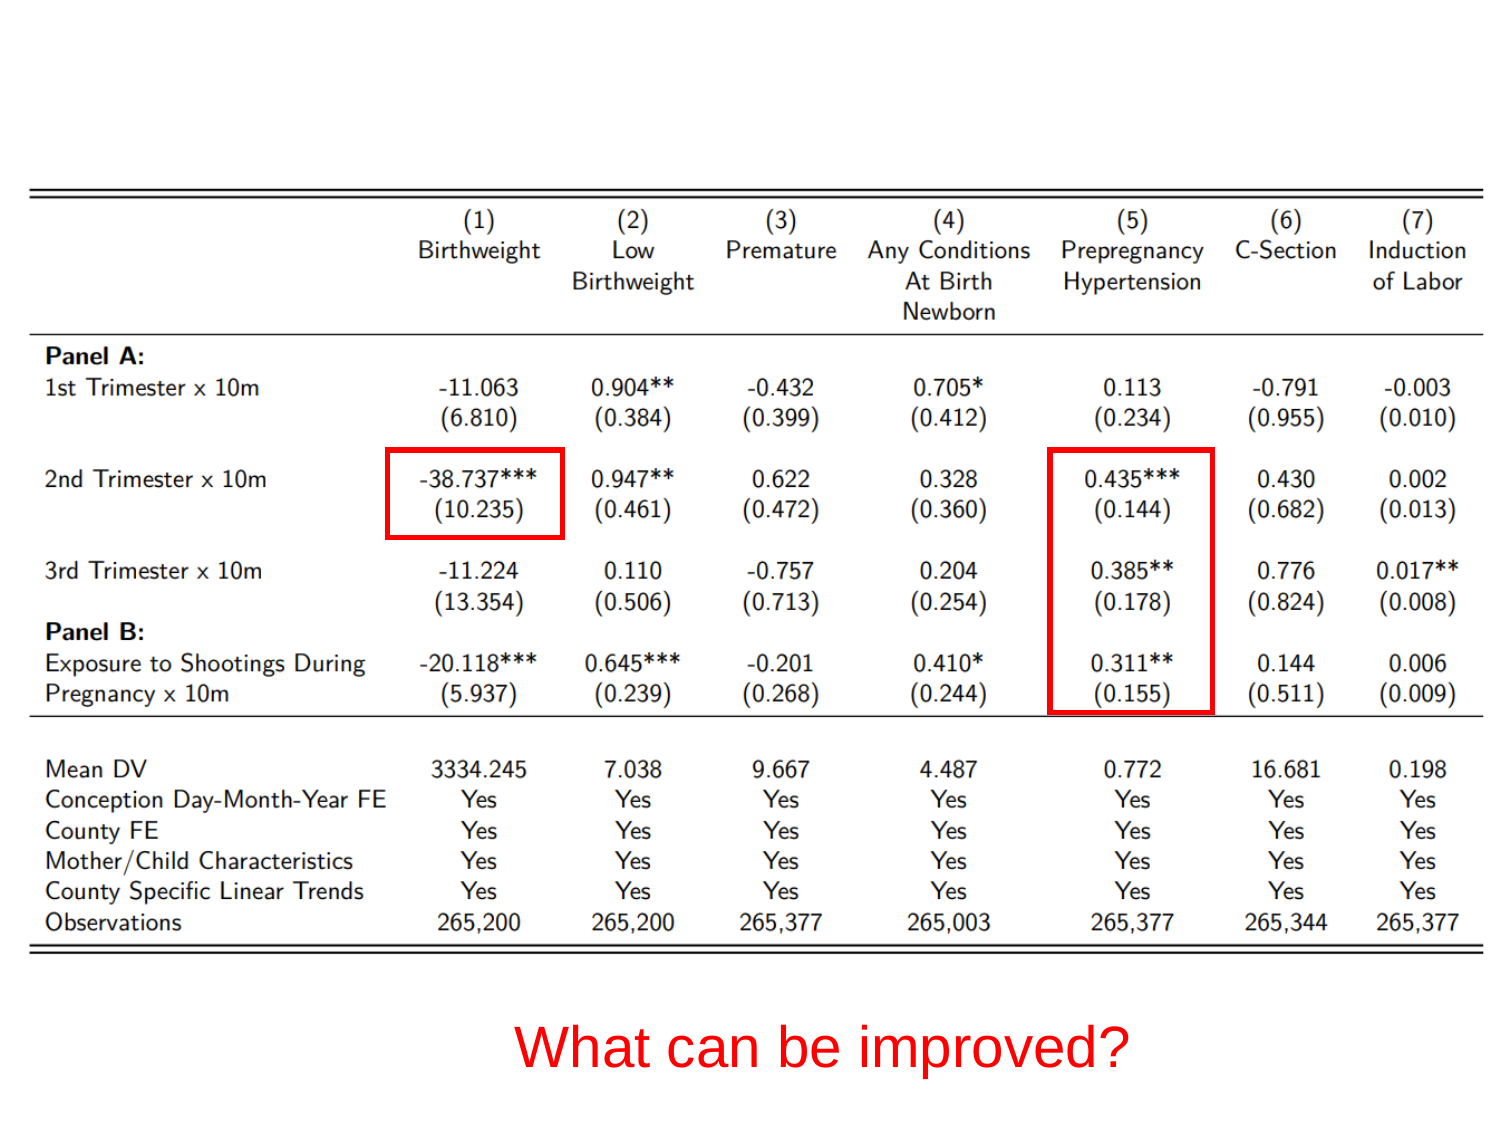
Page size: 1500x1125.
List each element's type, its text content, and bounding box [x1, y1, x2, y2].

text_box What can be improved? [499, 1002, 1175, 1087]
picture [0, 160, 1500, 965]
